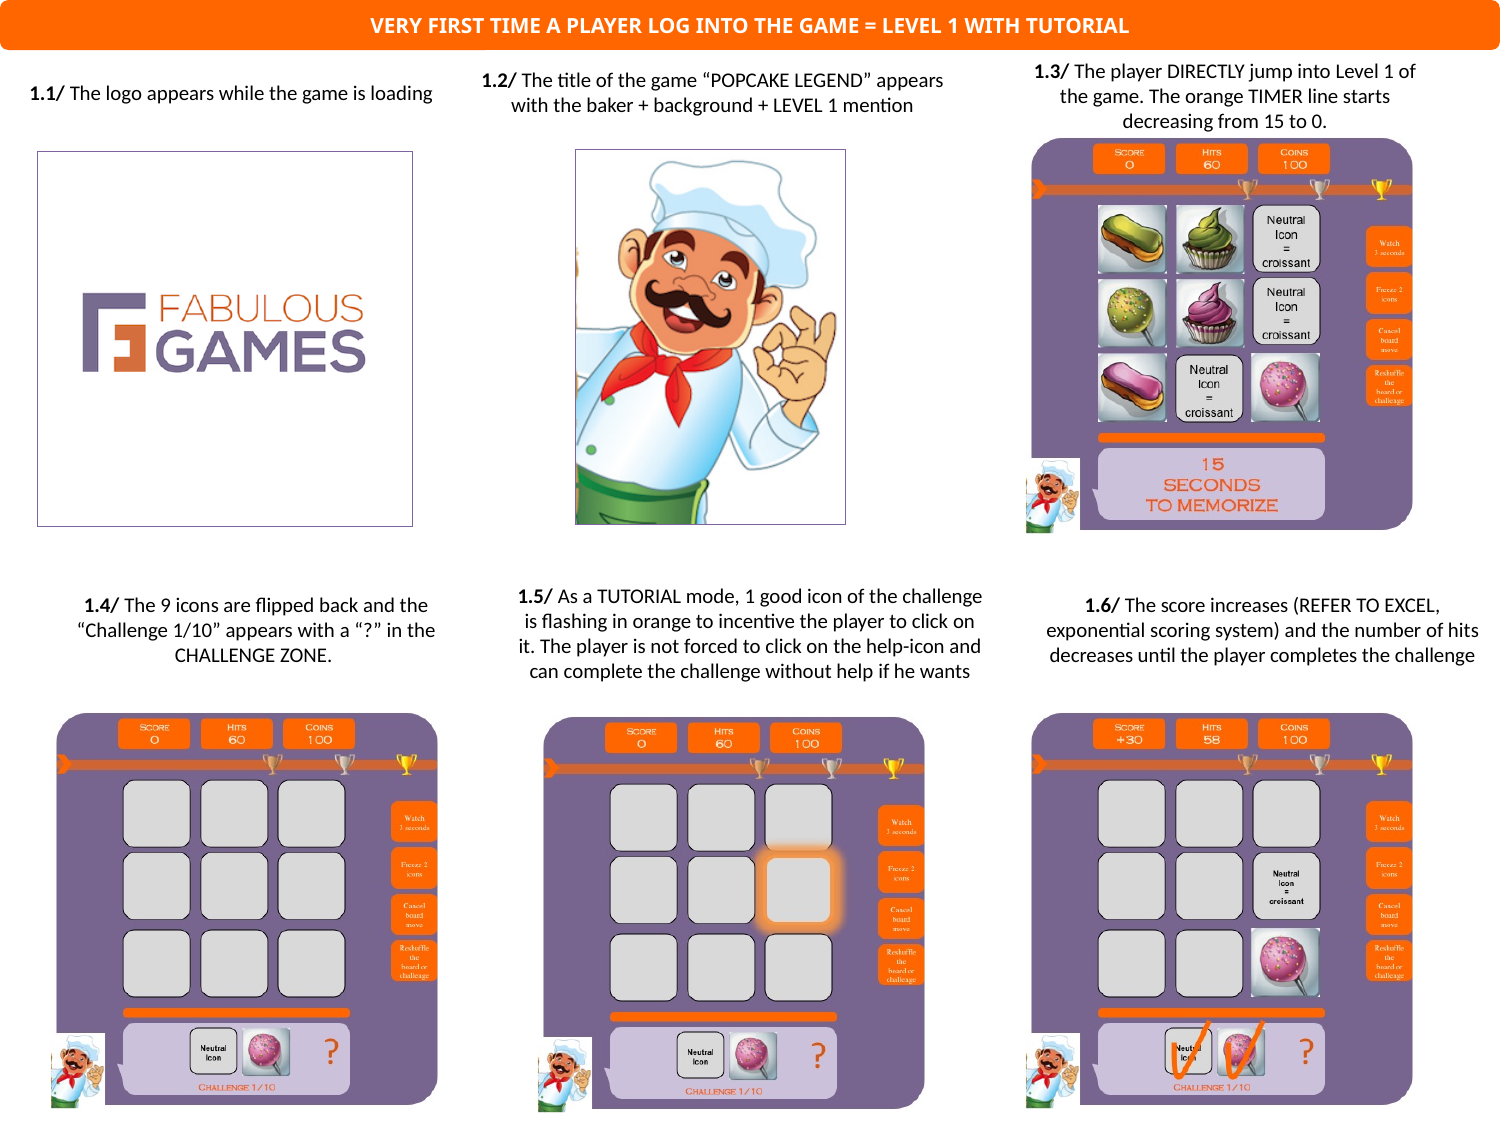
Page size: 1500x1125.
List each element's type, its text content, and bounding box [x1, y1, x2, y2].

text_box 1.3/ The player DIRECTLY jump into Level 1 of the game. The orange TIMER line starts decreasing from 15 to 0. [1012, 50, 1438, 140]
picture [574, 149, 846, 526]
picture [1024, 712, 1413, 1109]
text_box 1.5/ As a TUTORIAL mode, 1 good icon of the challenge is flashing in orange to incentive the player to click on it. The player is not forced to click on the help-icon and can complete the challenge without help if he wants [500, 574, 1000, 690]
picture [49, 712, 438, 1109]
picture [1024, 137, 1413, 534]
text_box VERY FIRST TIME A PLAYER LOG INTO THE GAME = LEVEL 1 WITH TUTORIAL [0, 0, 1500, 53]
text_box 1.1/ The logo appears while the game is loading [12, 72, 450, 112]
picture [37, 150, 413, 527]
picture [537, 716, 926, 1113]
text_box 1.2/ The title of the game “POPCAKE LEGEND” appears with the baker + background + LEVEL 1 mention [462, 59, 963, 124]
text_box 1.6/ The score increases (REFER TO EXCEL, exponential scoring system) and the number of hits decreases until the player completes the challenge [1025, 584, 1500, 674]
text_box 1.4/ The 9 icons are flipped back and the “Challenge 1/10” appears with a “?” in the CHALLENGE ZONE. [24, 584, 488, 674]
